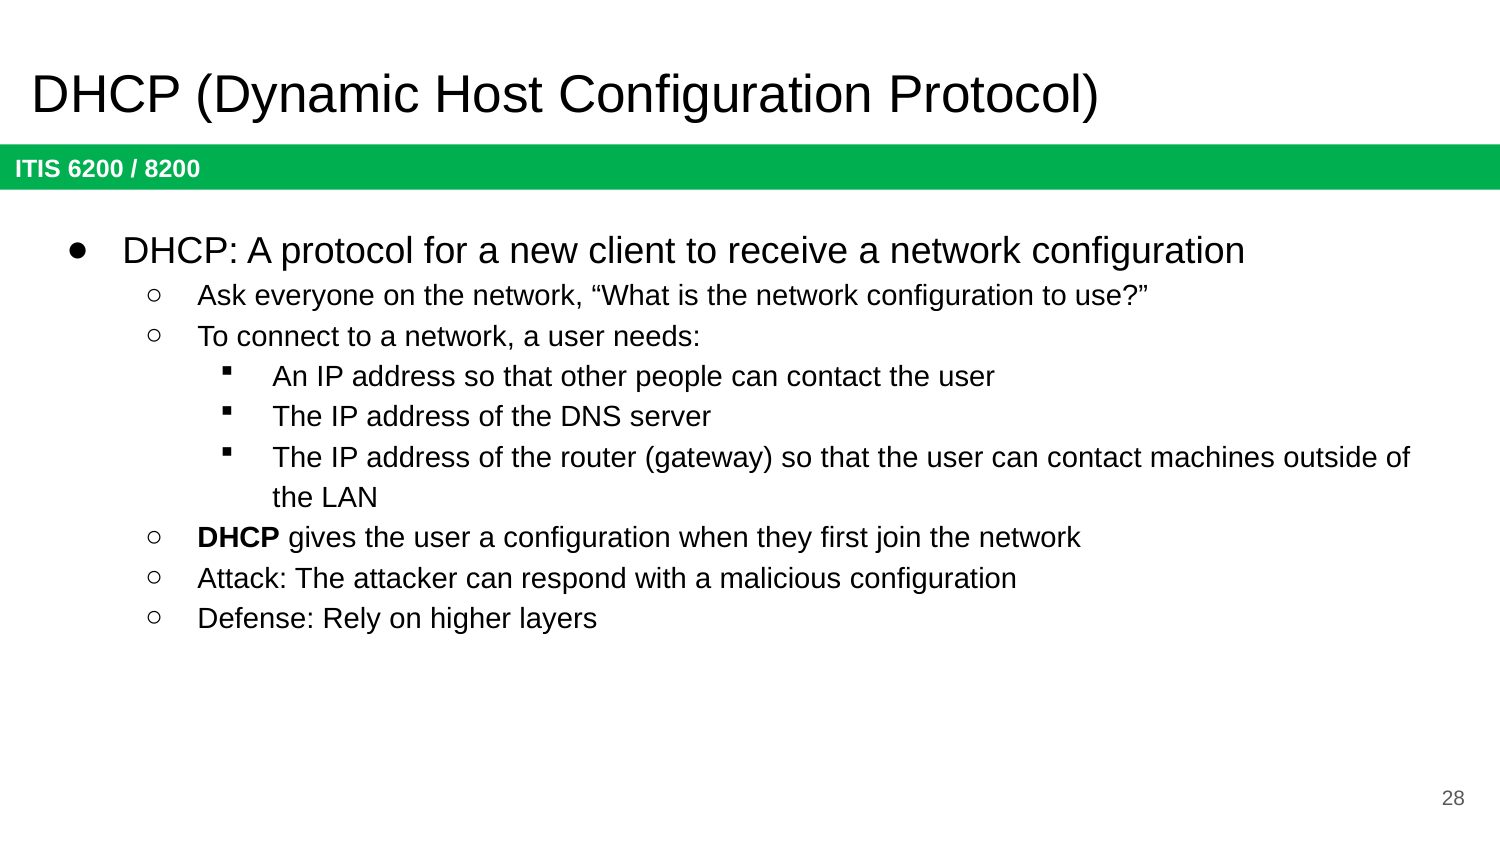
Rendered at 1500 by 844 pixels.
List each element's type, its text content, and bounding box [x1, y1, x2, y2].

slide_number 28 [1389, 764, 1480, 830]
title DHCP (Dynamic Host Configuration Protocol) [16, 44, 1415, 139]
list DHCP: A protocol for a new client to receive a network configuration Ask everyone on the network, “What is the network configuration to use?” To connect to a network, a user needs: An IP address so that other people can contact the user The IP address of the DNS server The IP address of the router (gateway) so that the user can contact machines outside of the LAN DHCP gives the user a configuration when they first join the network Attack: The attacker can respond with a malicious configuration Defense: Rely on higher layers [32, 204, 1431, 823]
